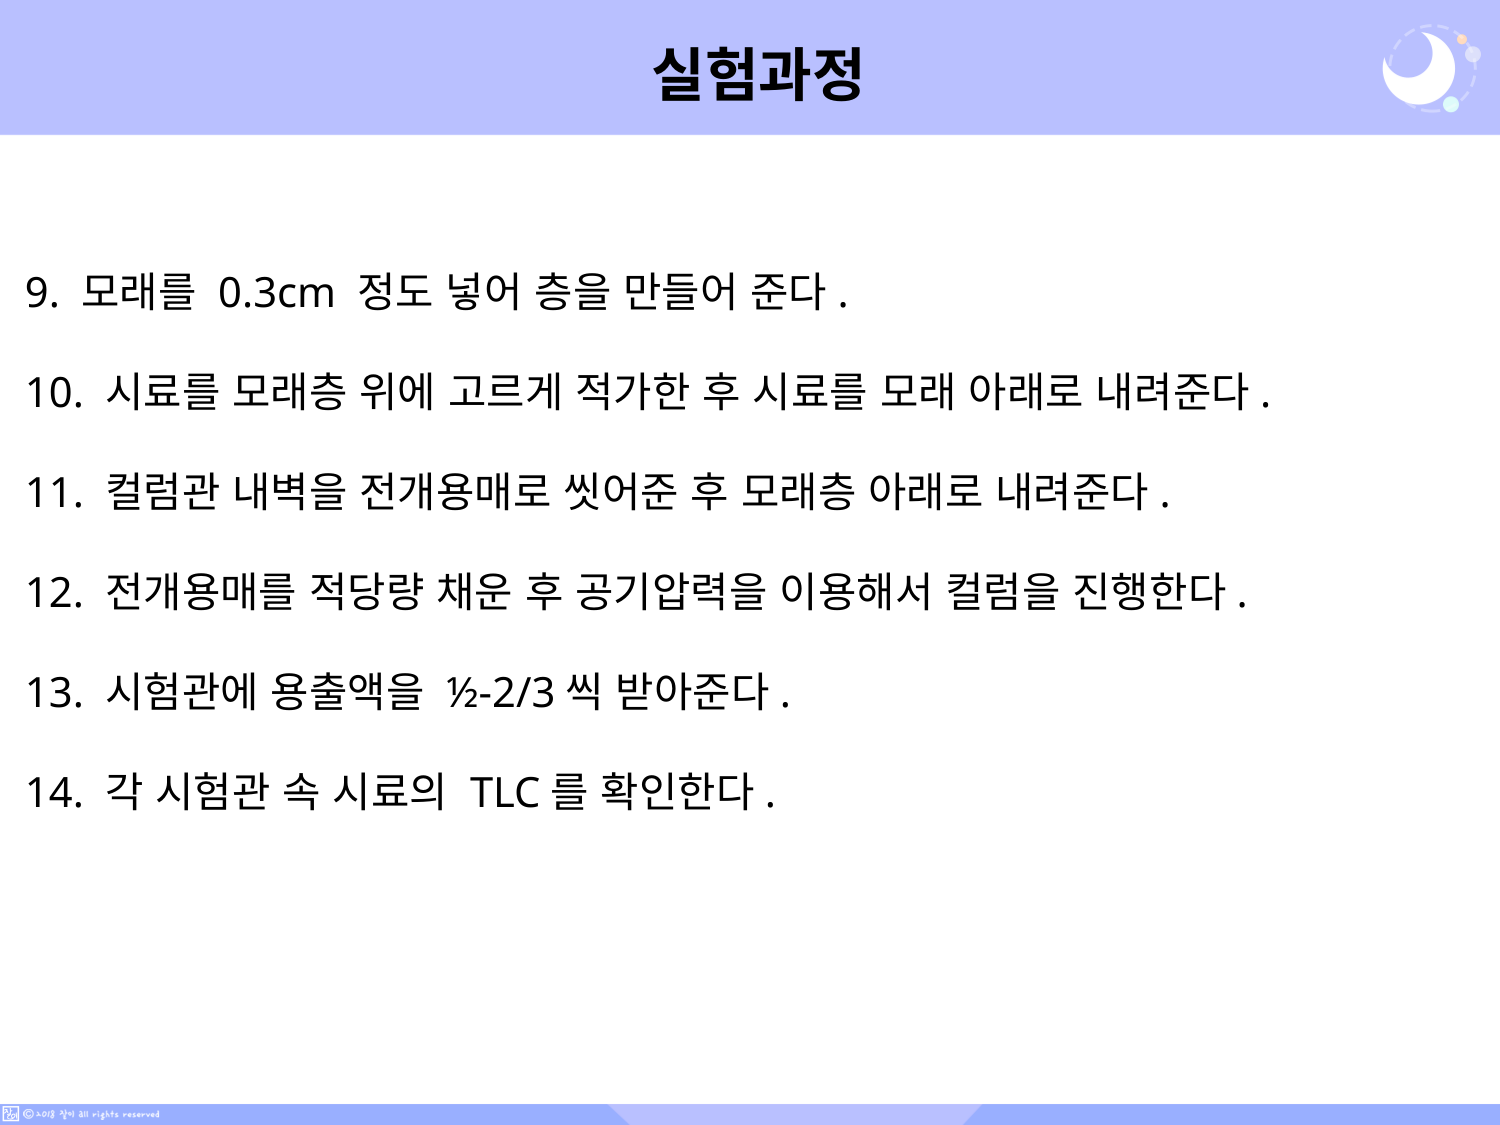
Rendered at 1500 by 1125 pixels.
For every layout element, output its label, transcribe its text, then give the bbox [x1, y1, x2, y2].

text_box 9. 모래를 0.3cm 정도 넣어 층을 만들어 준다. 10. 시료를 모래층 위에 고르게 적가한 후 시료를 모래 아래로 내려준다. 11. 컬럼관 내벽을 전개용매로 씻어준 후 모래층 아래로 내려준다. 12. 전개용매를 적당량 채운 후 공기압력을 이용해서 컬럼을 진행한다. 13. 시험관에 용출액을 ½-2/3씩 받아준다. 14. 각 시험관 속 시료의 TLC를 확인한다. [0, 208, 1500, 823]
picture [0, 0, 1500, 208]
text_box 실험과정 [636, 30, 881, 116]
picture [0, 823, 1500, 1125]
